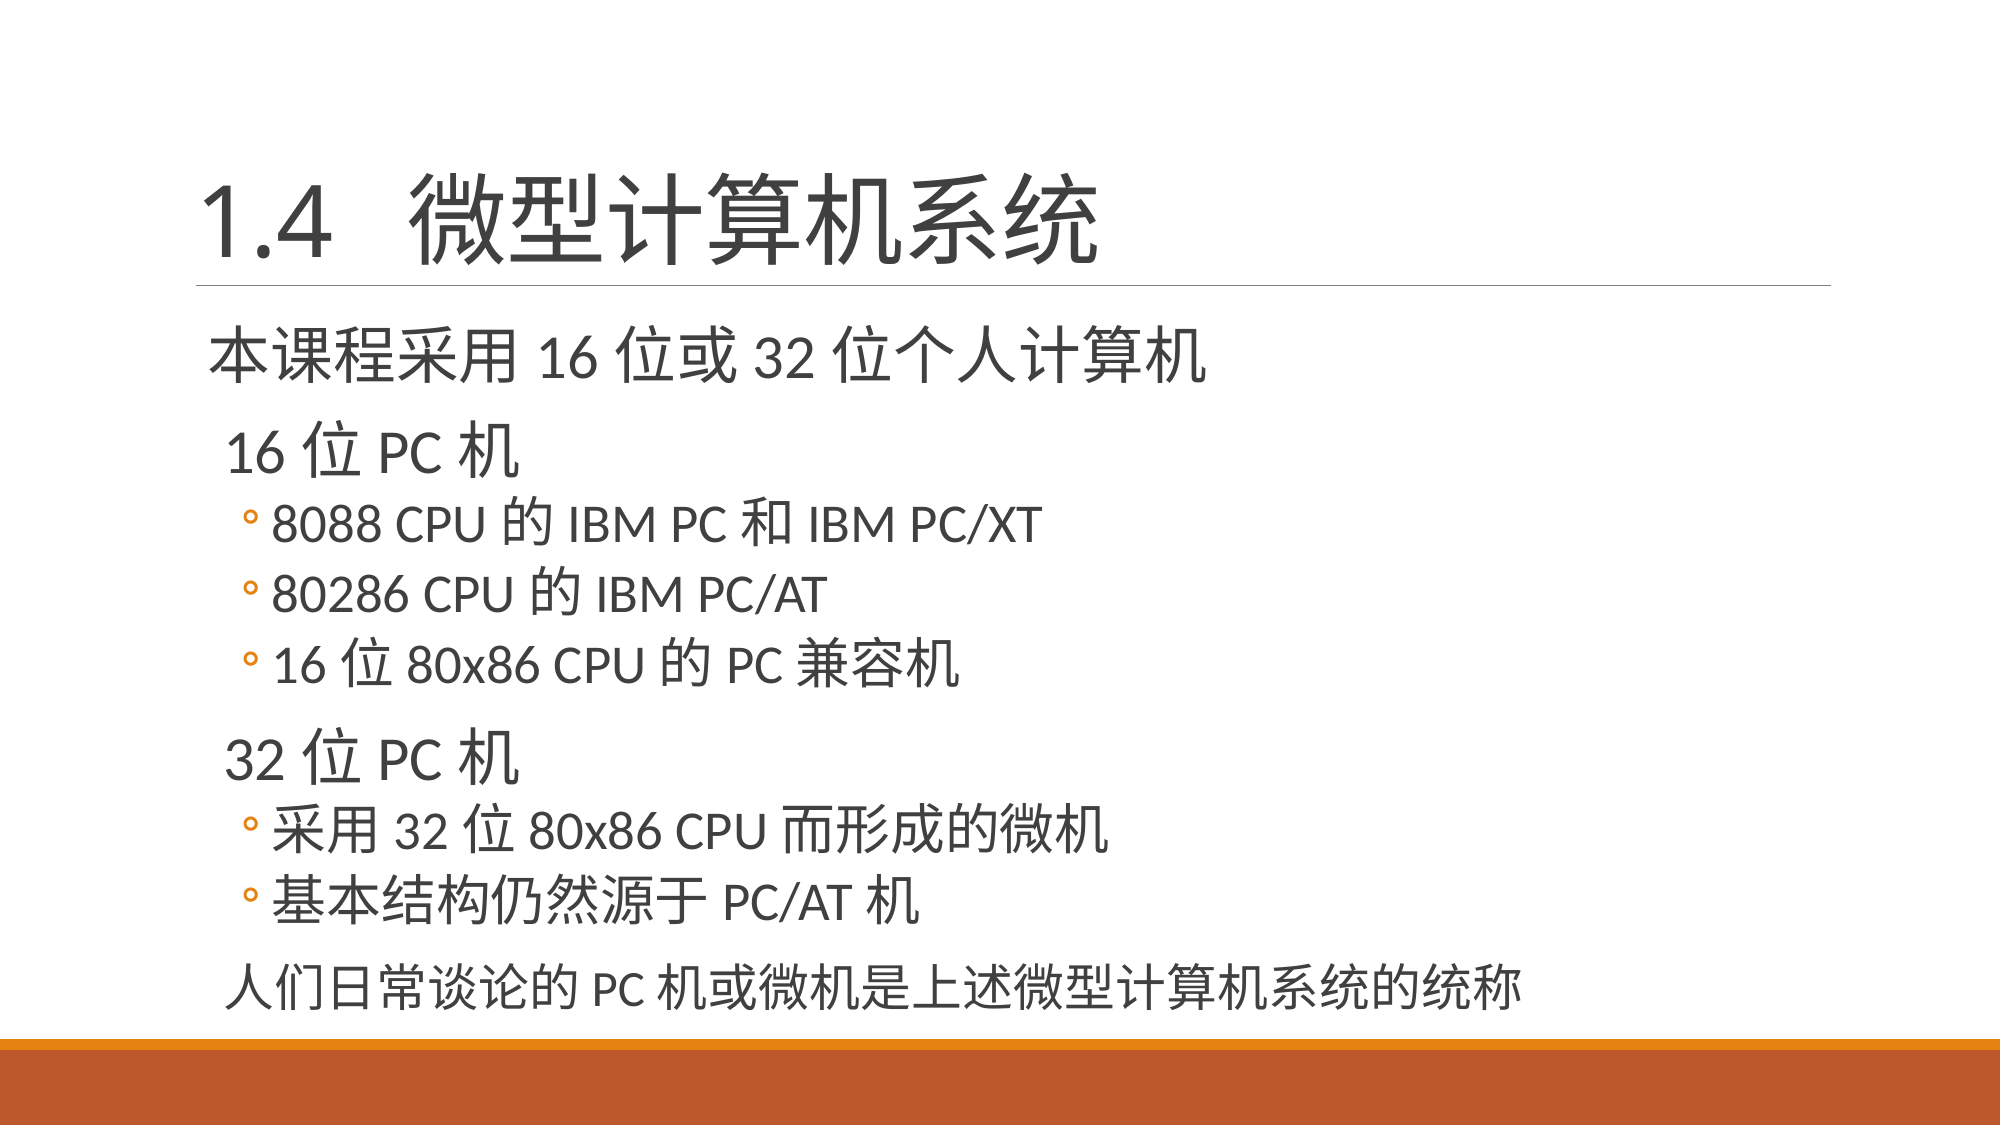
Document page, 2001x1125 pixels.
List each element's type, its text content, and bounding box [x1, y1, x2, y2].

list 本课程采用16位或32位个人计算机 16位PC机 8088 CPU的IBM PC和IBM PC/XT 80286 CPU的IBM PC/AT 16位80x86 CPU的PC兼容机 32位PC机 采用32位80x86 CPU而形成的微机 基本结构仍然源于PC/AT机 人们日常谈论的PC机或微机是上述微型计算机系统的统称 [207, 317, 1933, 1031]
title 1.4 微型计算机系统 [180, 47, 1830, 285]
